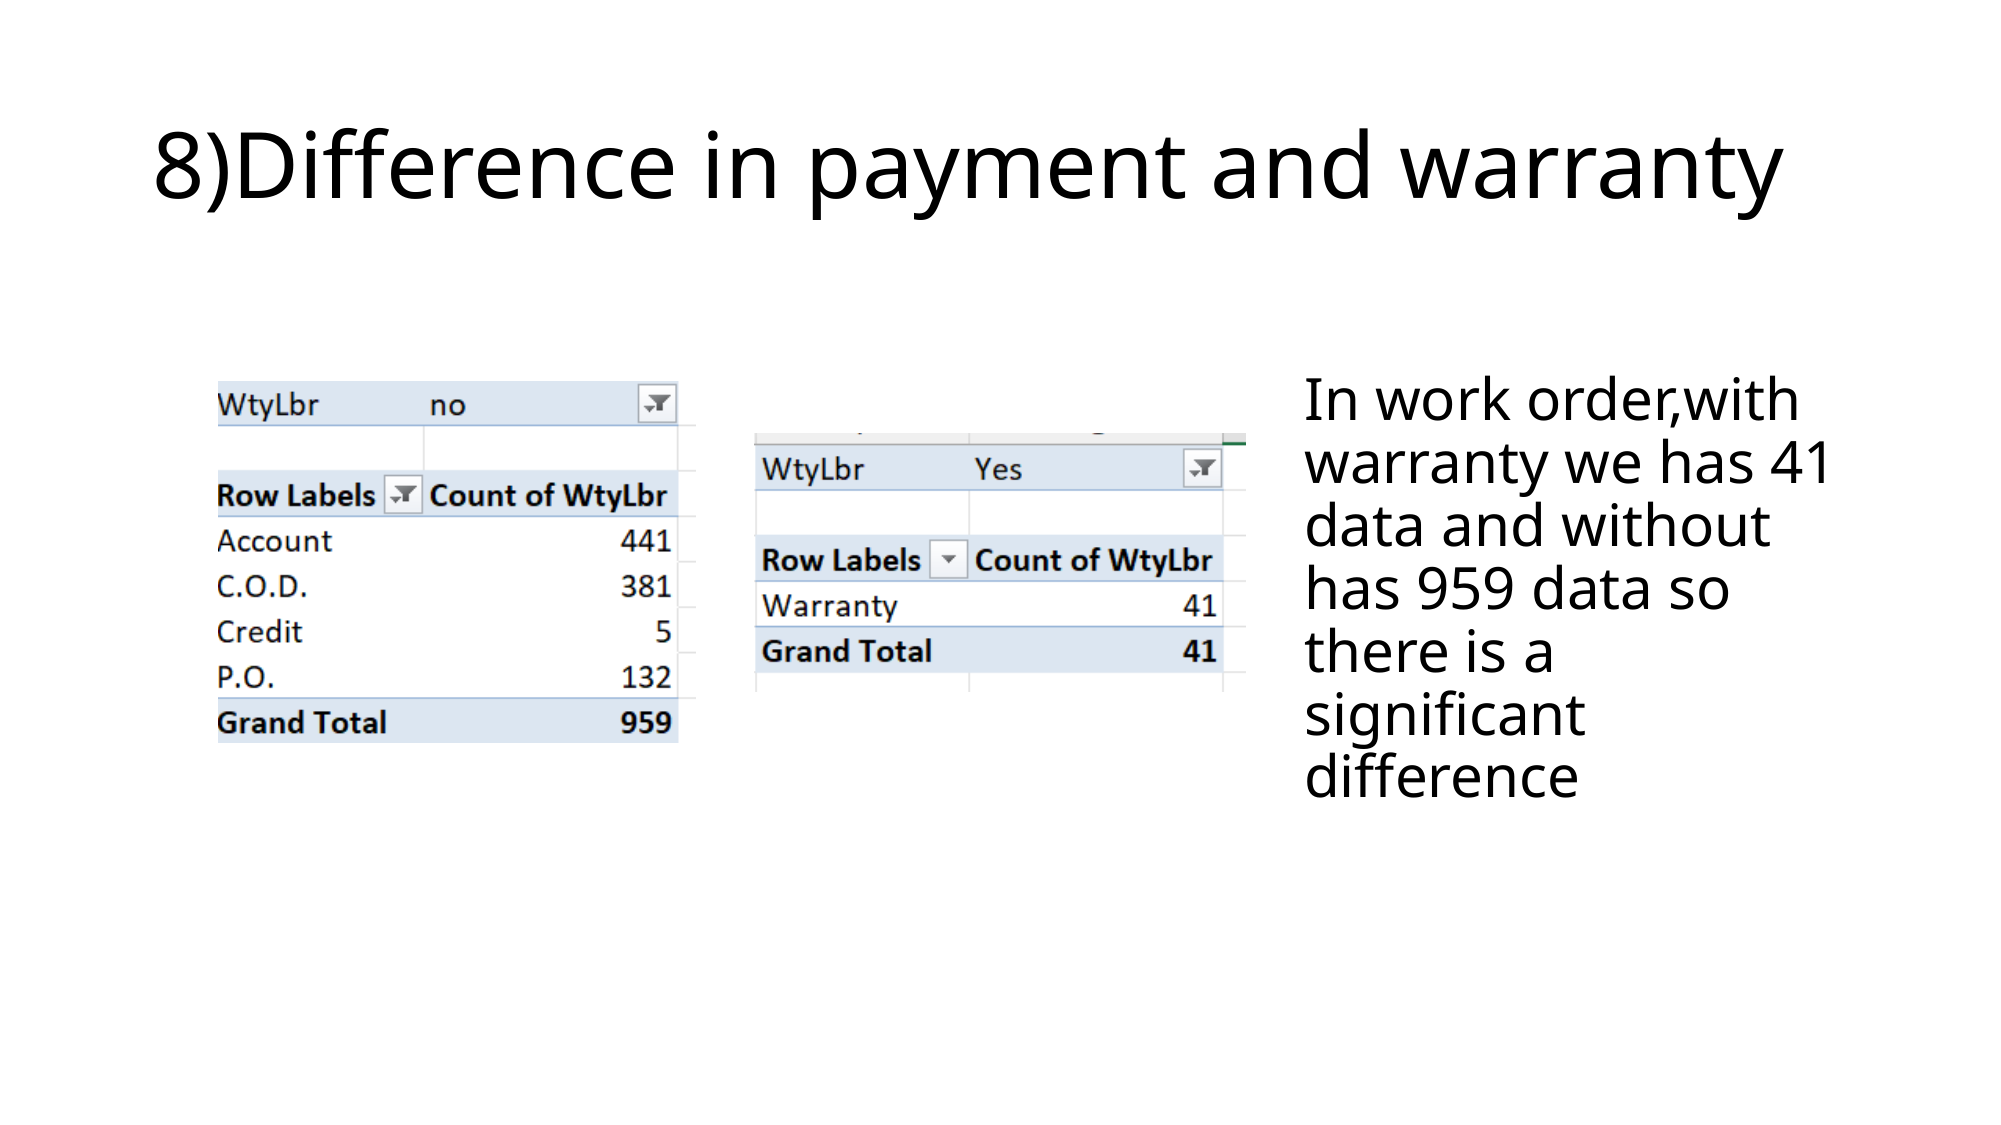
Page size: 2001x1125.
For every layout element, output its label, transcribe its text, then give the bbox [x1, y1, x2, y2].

title 8)Difference in payment and warranty [137, 59, 1863, 278]
picture [218, 381, 696, 744]
picture [754, 432, 1246, 692]
list In work order,with warranty we has 41 data and without has 959 data so there is a significant difference [1289, 362, 1863, 1014]
